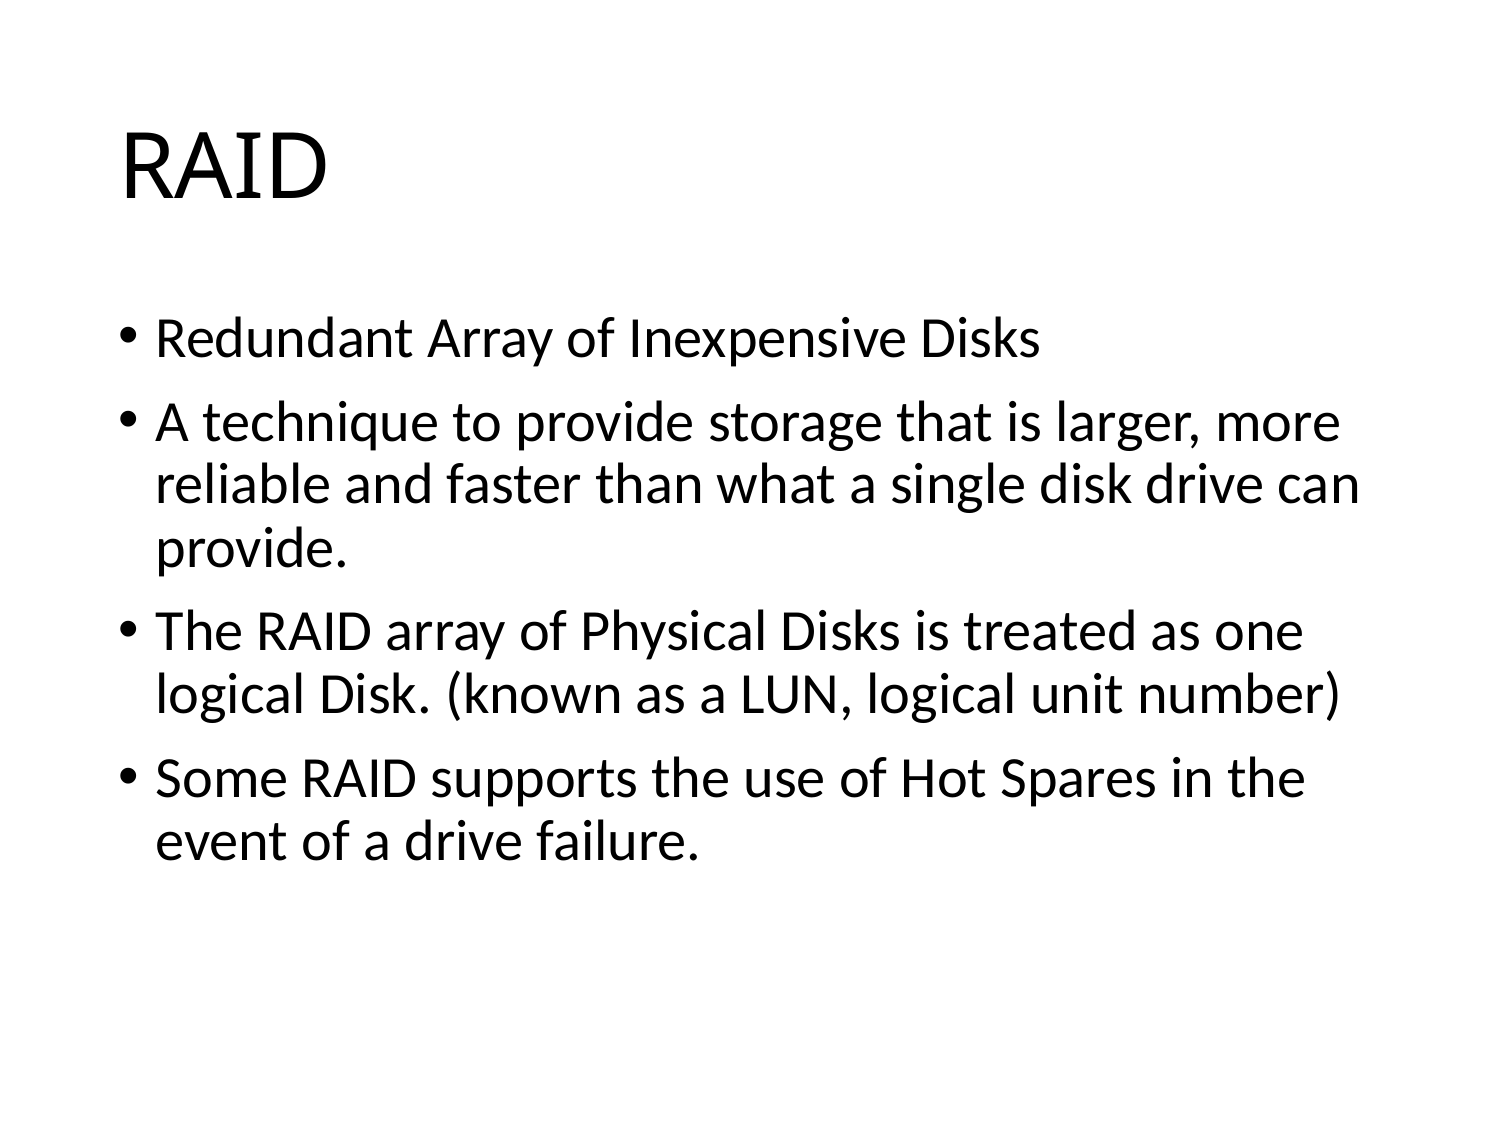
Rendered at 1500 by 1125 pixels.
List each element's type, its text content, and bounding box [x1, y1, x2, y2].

title RAID [103, 59, 1397, 278]
list Redundant Array of Inexpensive Disks A technique to provide storage that is larger, more reliable and faster than what a single disk drive can provide. The RAID array of Physical Disks is treated as one logical Disk. (known as a LUN, logical unit number) Some RAID supports the use of Hot Spares in the event of a drive failure. [103, 299, 1397, 1014]
